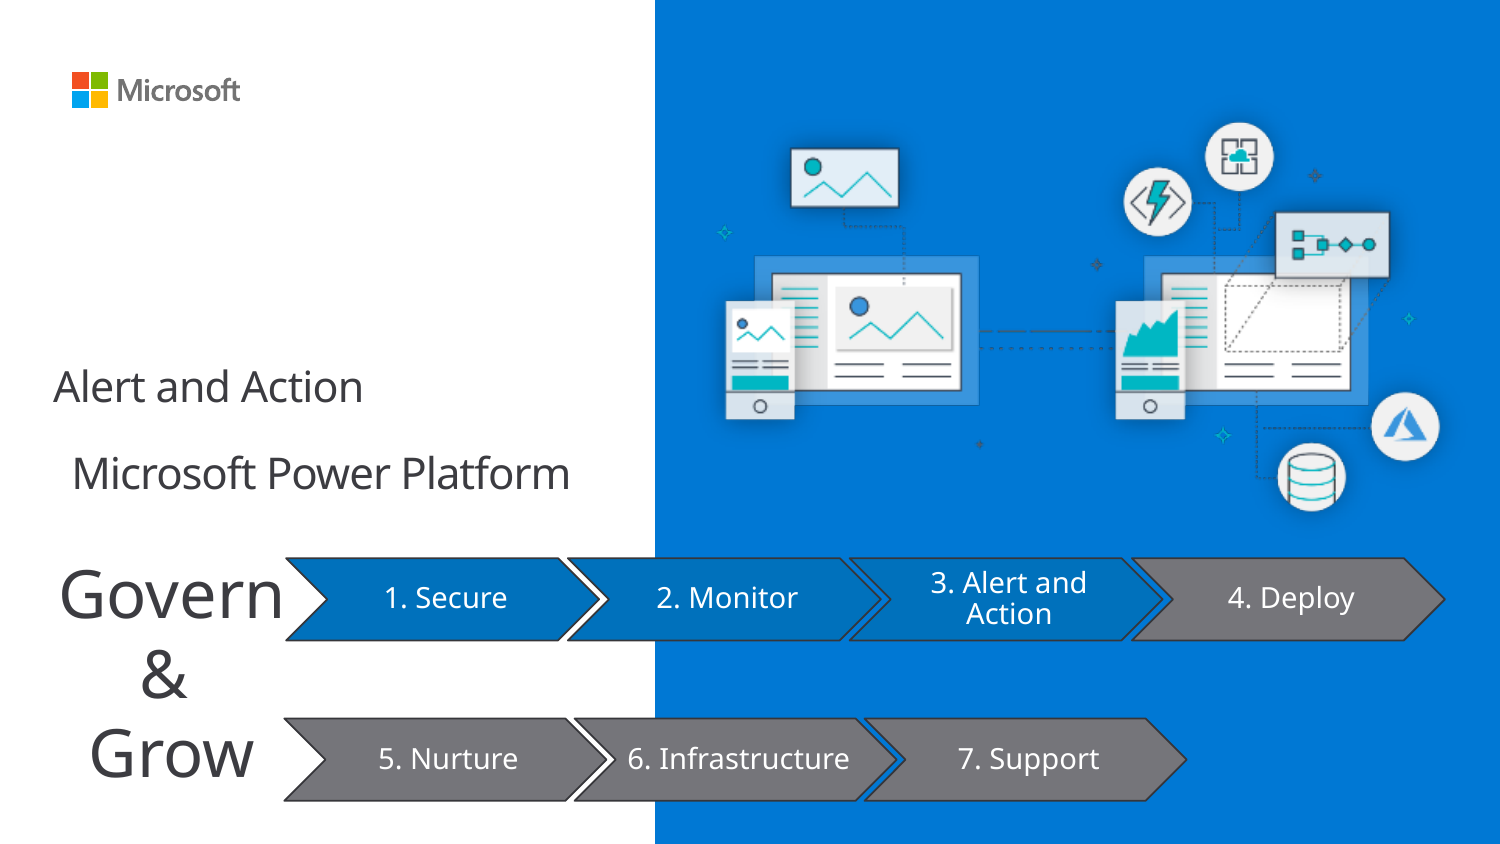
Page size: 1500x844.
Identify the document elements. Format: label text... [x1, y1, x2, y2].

title Alert and Action [53, 226, 566, 427]
text_box Govern & Grow [58, 551, 287, 792]
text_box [284, 718, 1188, 801]
text_box Microsoft Power Platform [71, 445, 584, 499]
picture [656, 1, 1500, 634]
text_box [285, 557, 1446, 641]
